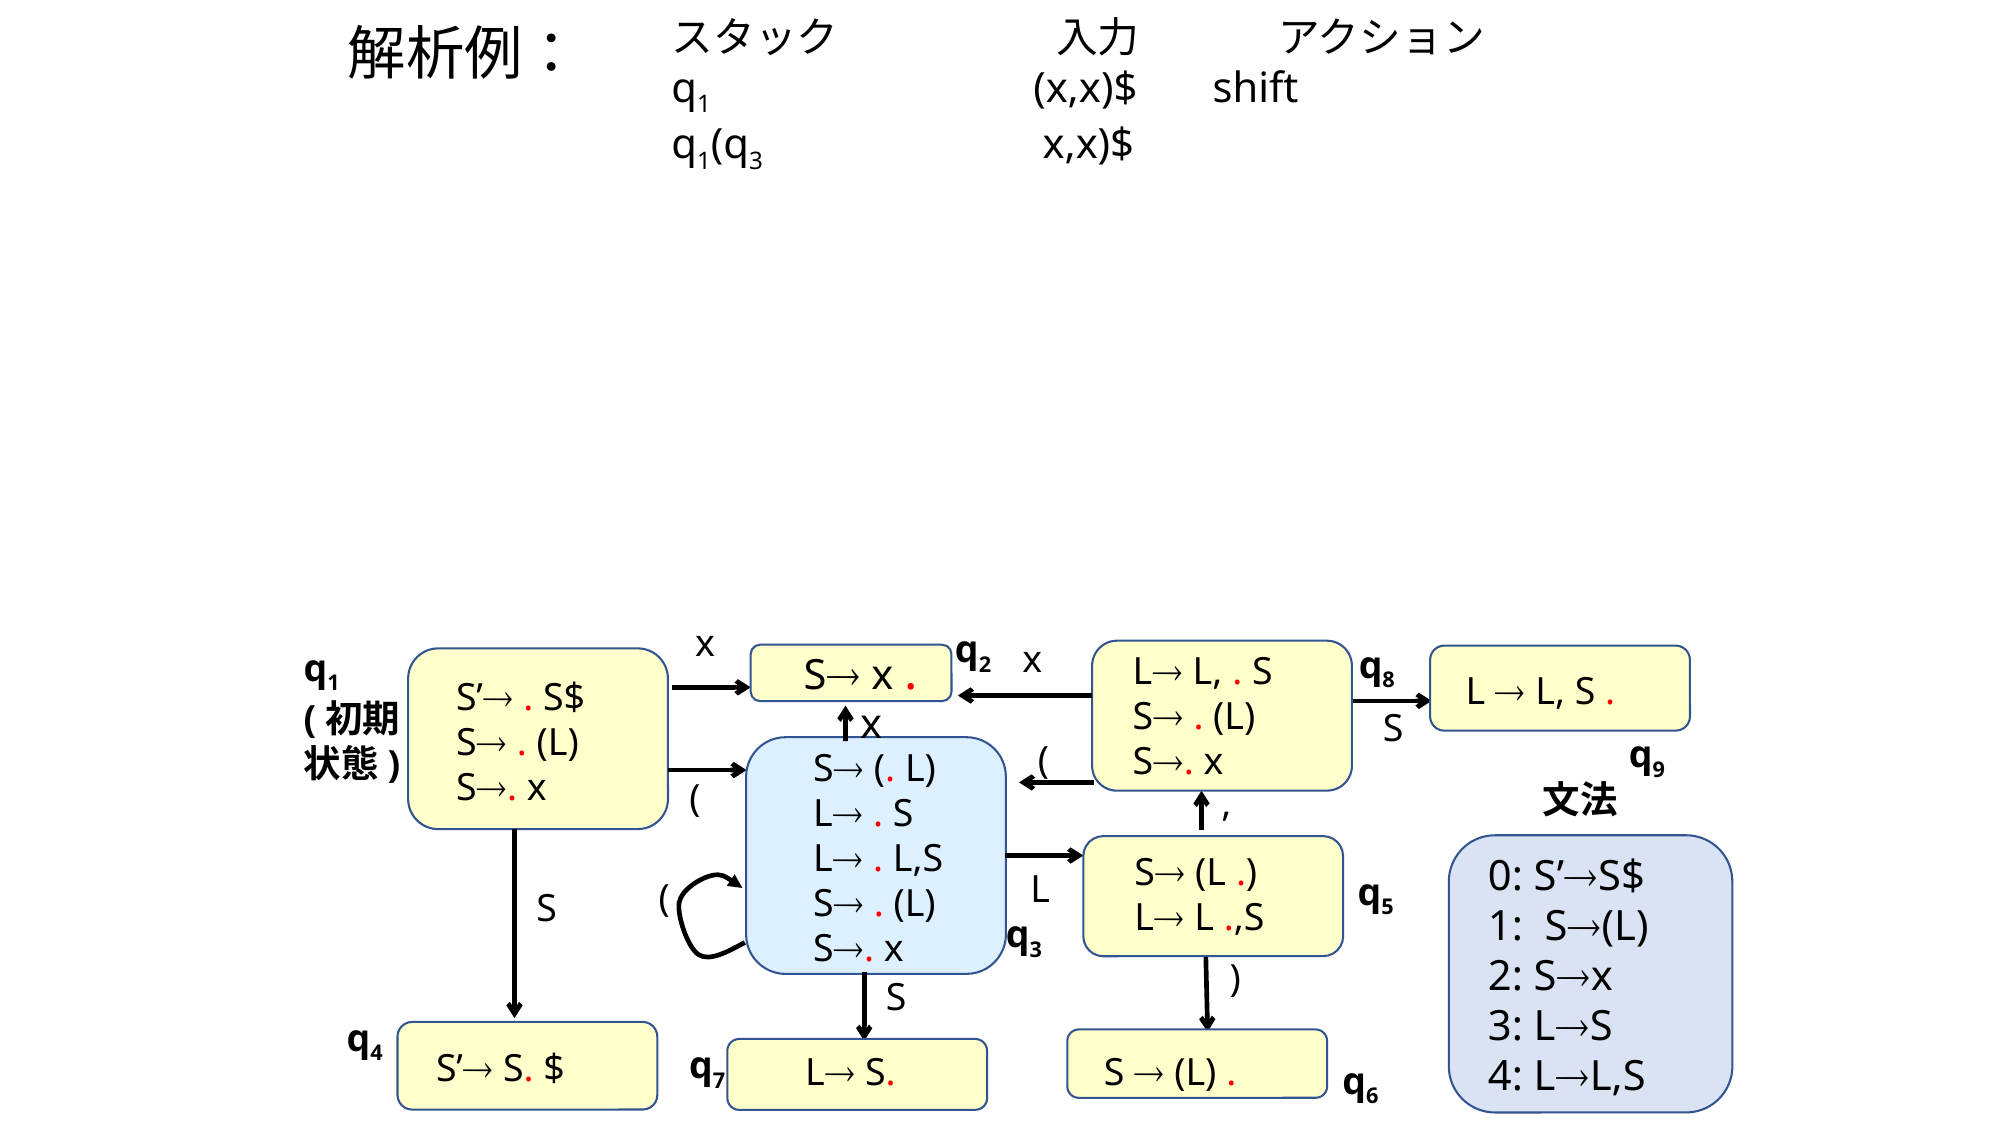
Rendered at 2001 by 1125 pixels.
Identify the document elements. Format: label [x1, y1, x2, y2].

text_box [521, 876, 572, 937]
text_box [1018, 728, 1095, 789]
text_box [288, 2, 1501, 1116]
text_box [957, 633, 1690, 832]
text_box [1447, 834, 1734, 1114]
title [333, 0, 1683, 149]
text_box [331, 1006, 658, 1110]
